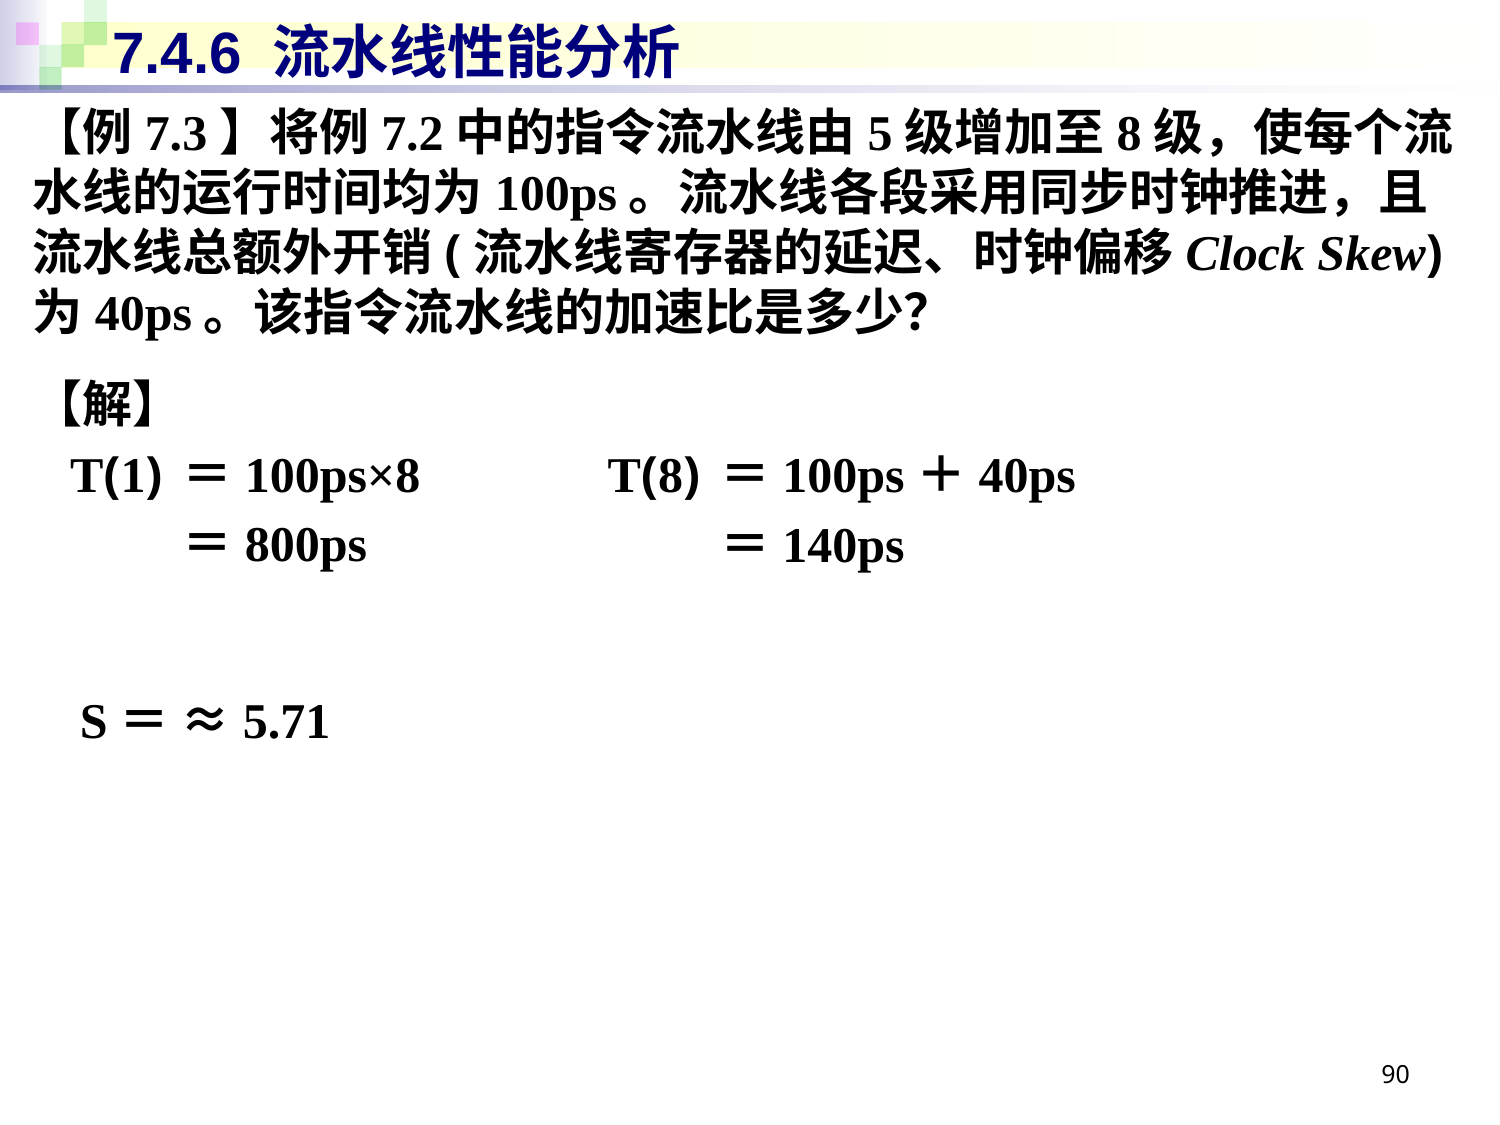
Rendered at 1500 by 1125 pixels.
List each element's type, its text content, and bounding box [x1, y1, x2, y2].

slide_number 90 [1074, 1024, 1426, 1101]
title 7.4.6 流水线性能分析 [97, 7, 1483, 92]
text_box 【解】 T(1) ＝100ps×8 ＝800ps [17, 364, 538, 610]
text_box T(8) ＝100ps＋40ps ＝140ps [555, 435, 1199, 587]
list 【例7.3】将例7.2中的指令流水线由5级增加至8级，使每个流水线的运行时间均为100ps。流水线各段采用同步时钟推进，且流水线总额外开销(流水线寄存器的延迟、时钟偏移Clock Skew)为40ps。该指令流水线的加速比是多少？ [17, 92, 1483, 362]
